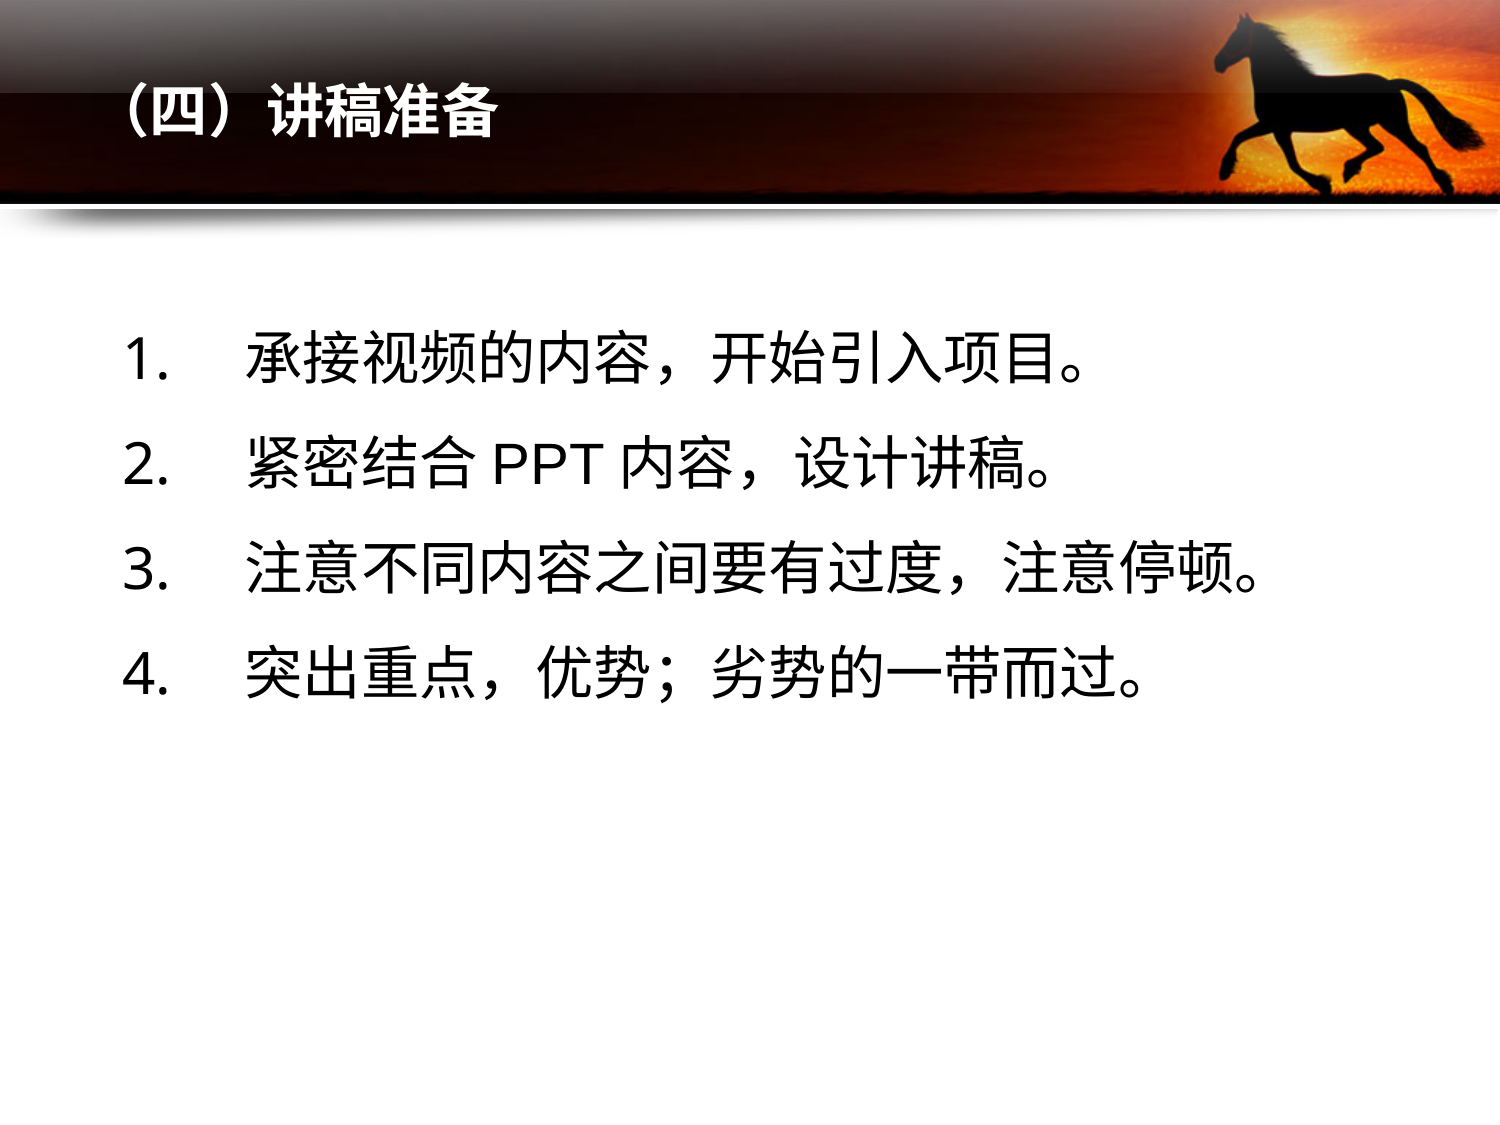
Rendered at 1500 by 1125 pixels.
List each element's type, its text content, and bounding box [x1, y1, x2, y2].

text_box 承接视频的内容，开始引入项目。 紧密结合PPT内容，设计讲稿。 注意不同内容之间要有过度，注意停顿。 突出重点，优势；劣势的一带而过。 [107, 278, 1309, 784]
text_box （四）讲稿准备 [76, 66, 1151, 152]
picture [0, 0, 1500, 204]
